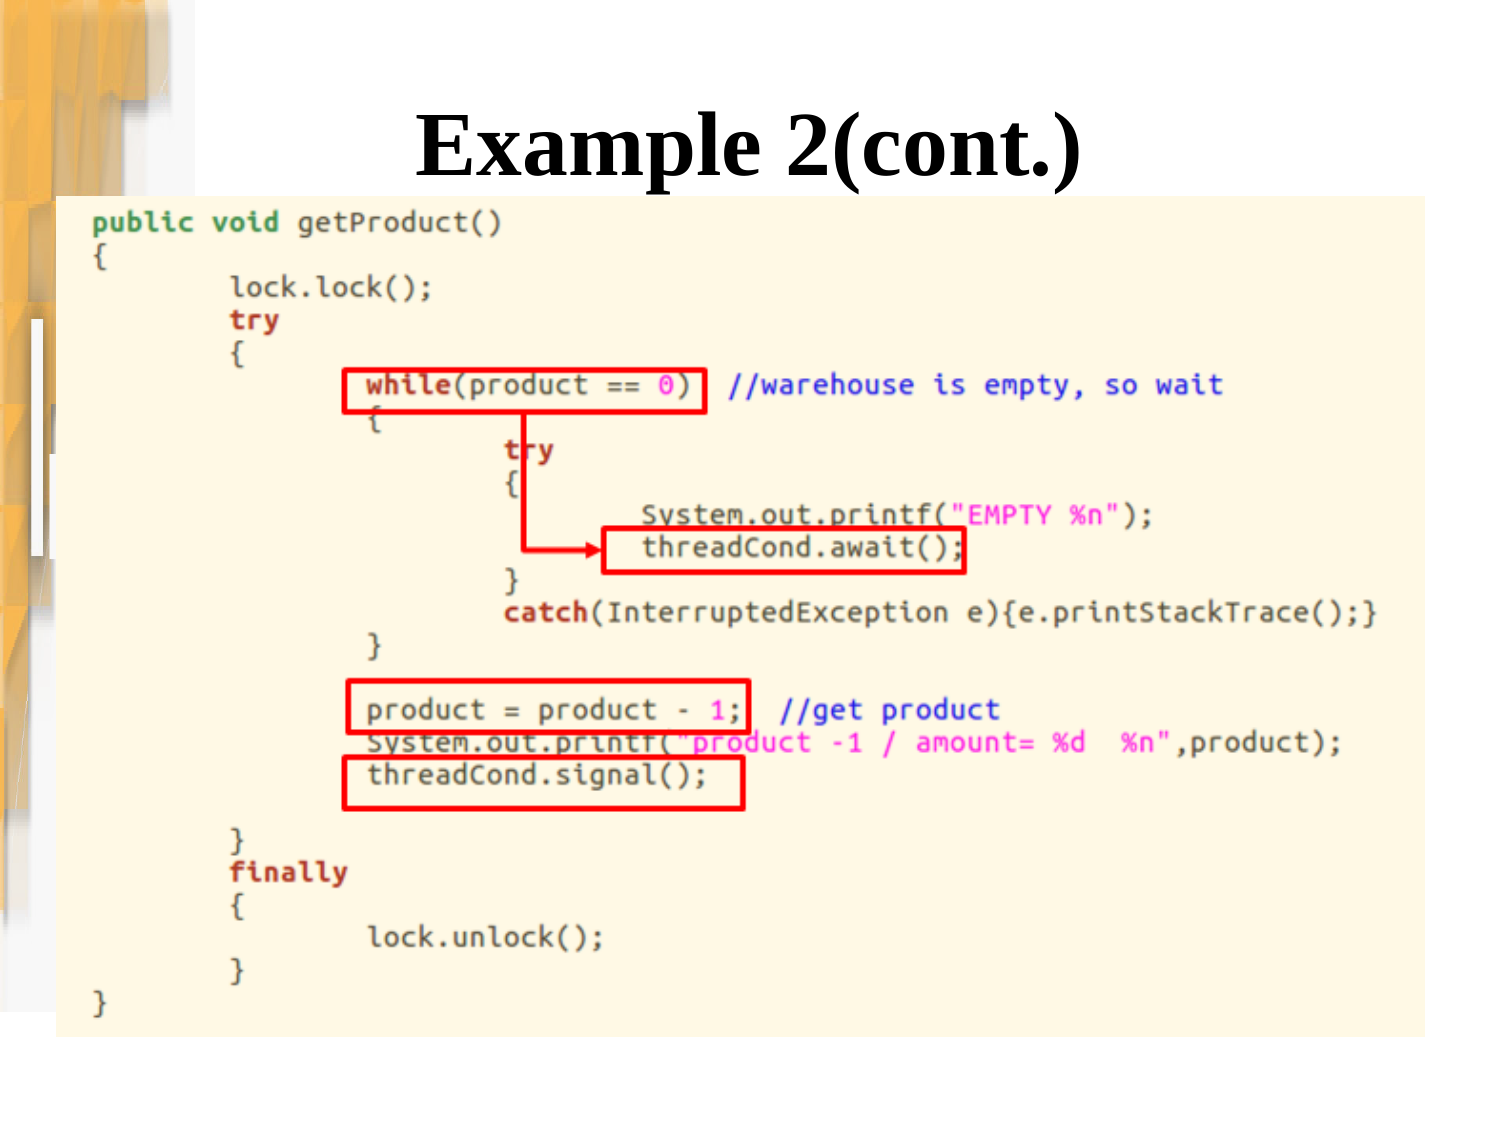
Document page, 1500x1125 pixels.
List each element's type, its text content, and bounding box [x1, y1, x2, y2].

title Example 2(cont.) [75, 45, 1425, 195]
picture [0, 0, 1426, 1037]
